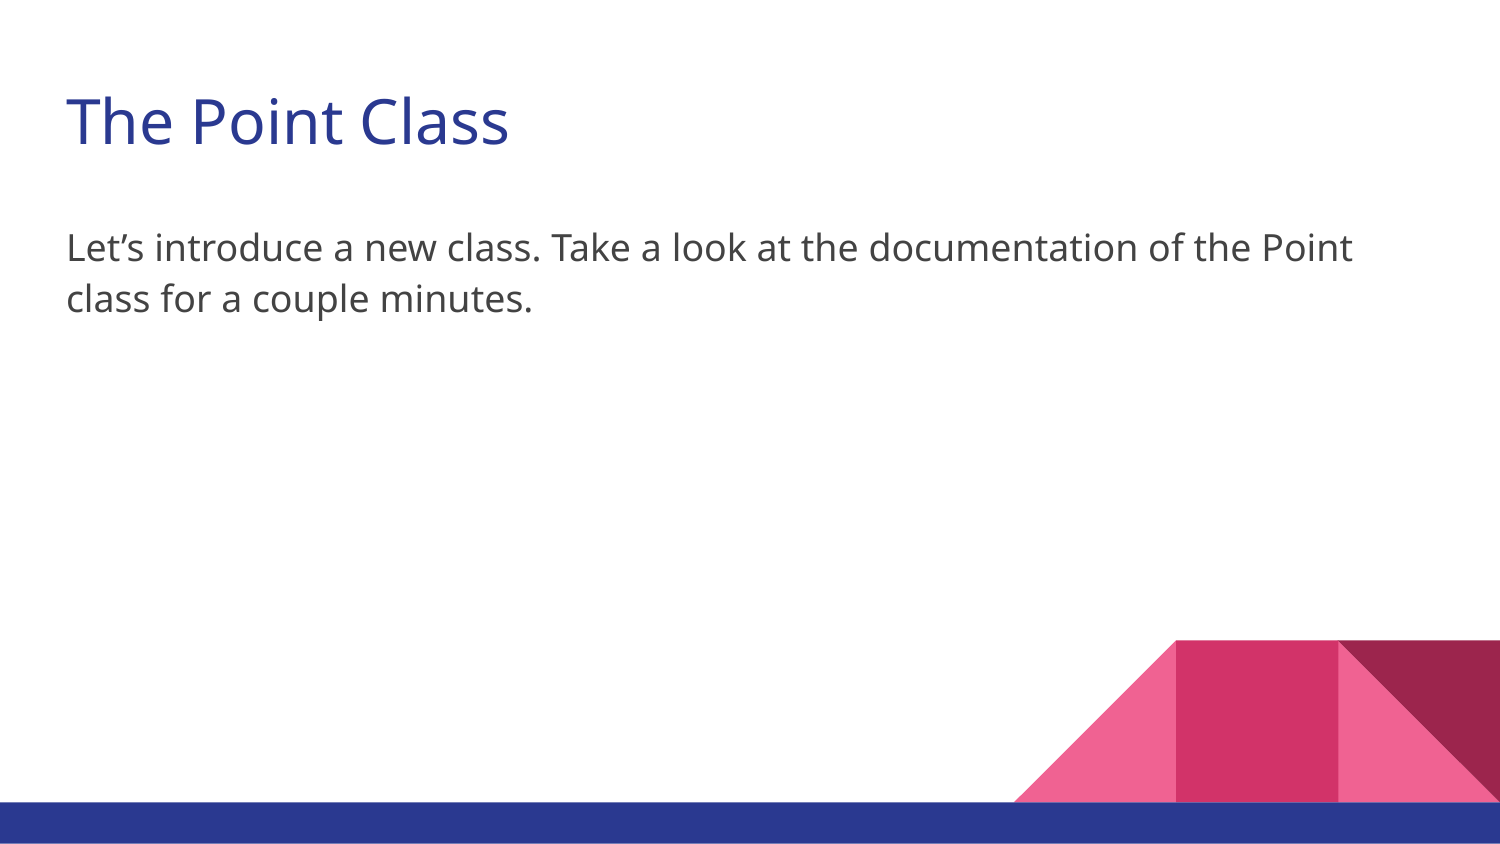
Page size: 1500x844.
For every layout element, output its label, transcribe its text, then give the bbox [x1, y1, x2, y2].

title The Point Class [51, 67, 1449, 167]
list Let’s introduce a new class. Take a look at the documentation of the Point class for a couple minutes. [51, 201, 1449, 750]
